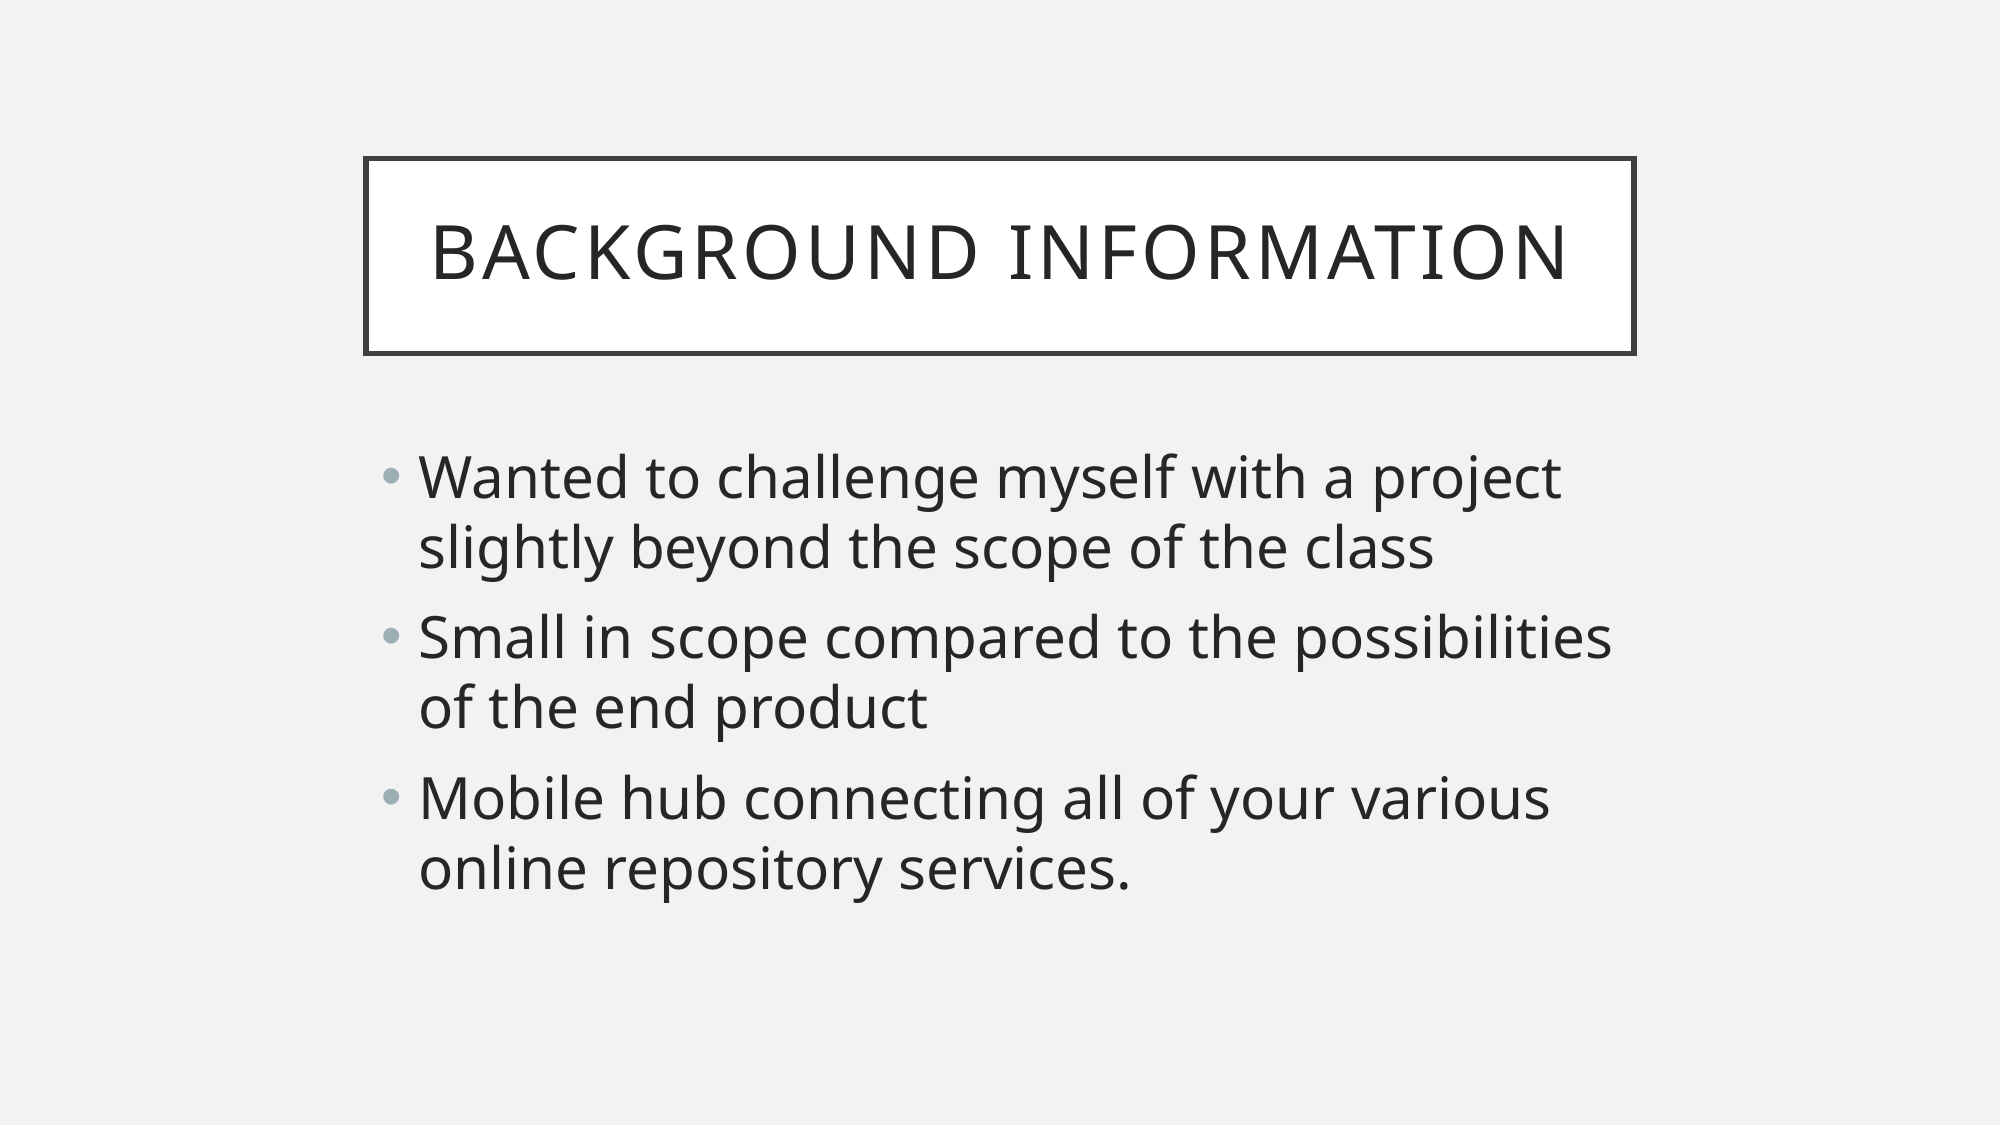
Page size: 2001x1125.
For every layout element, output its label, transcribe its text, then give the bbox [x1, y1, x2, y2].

list Wanted to challenge myself with a project slightly beyond the scope of the class Small in scope compared to the possibilities of the end product Mobile hub connecting all of your various online repository services. [366, 432, 1634, 942]
title Background information [363, 156, 1637, 356]
